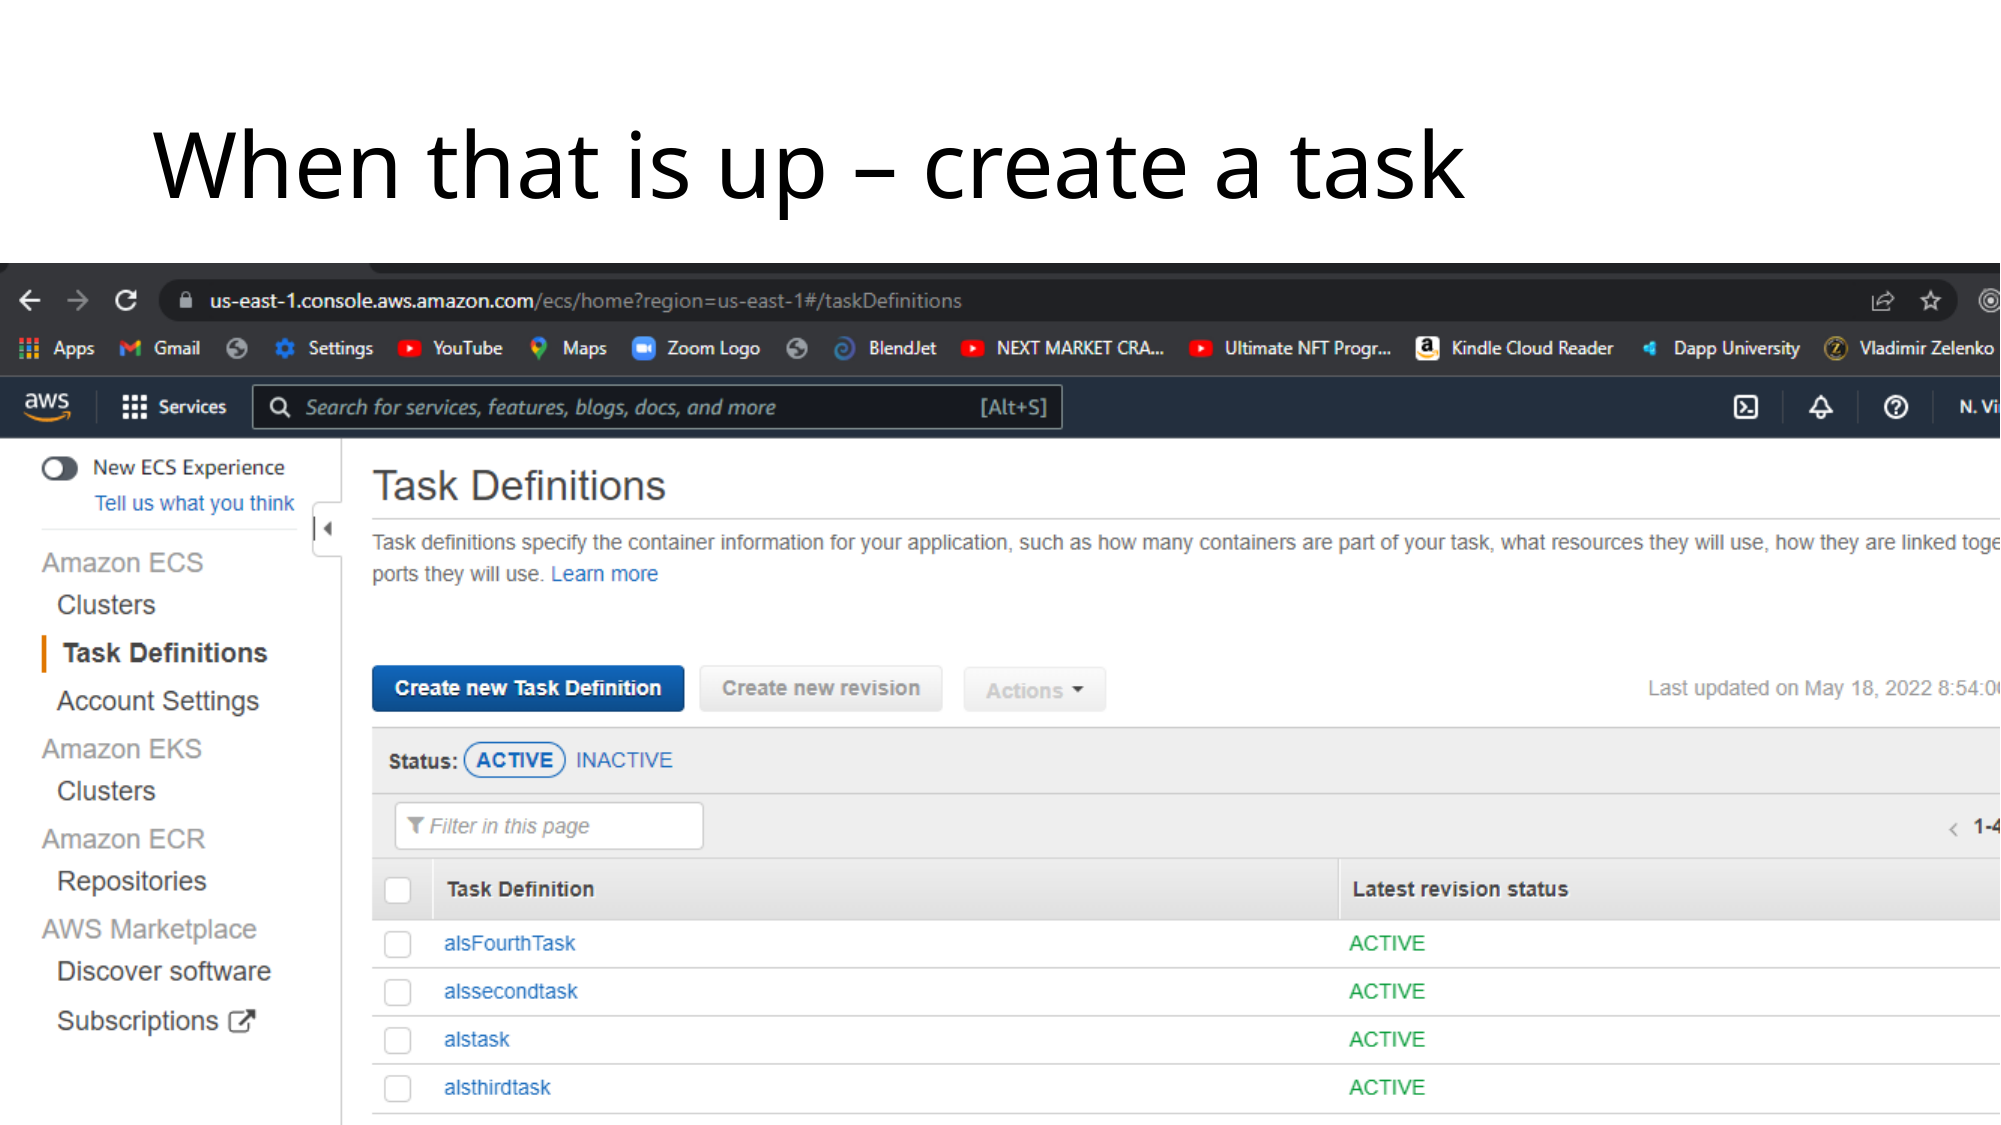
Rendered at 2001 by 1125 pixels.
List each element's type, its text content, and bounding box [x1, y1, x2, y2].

picture [0, 263, 2000, 1125]
title When that is up – create a task [137, 59, 1863, 263]
